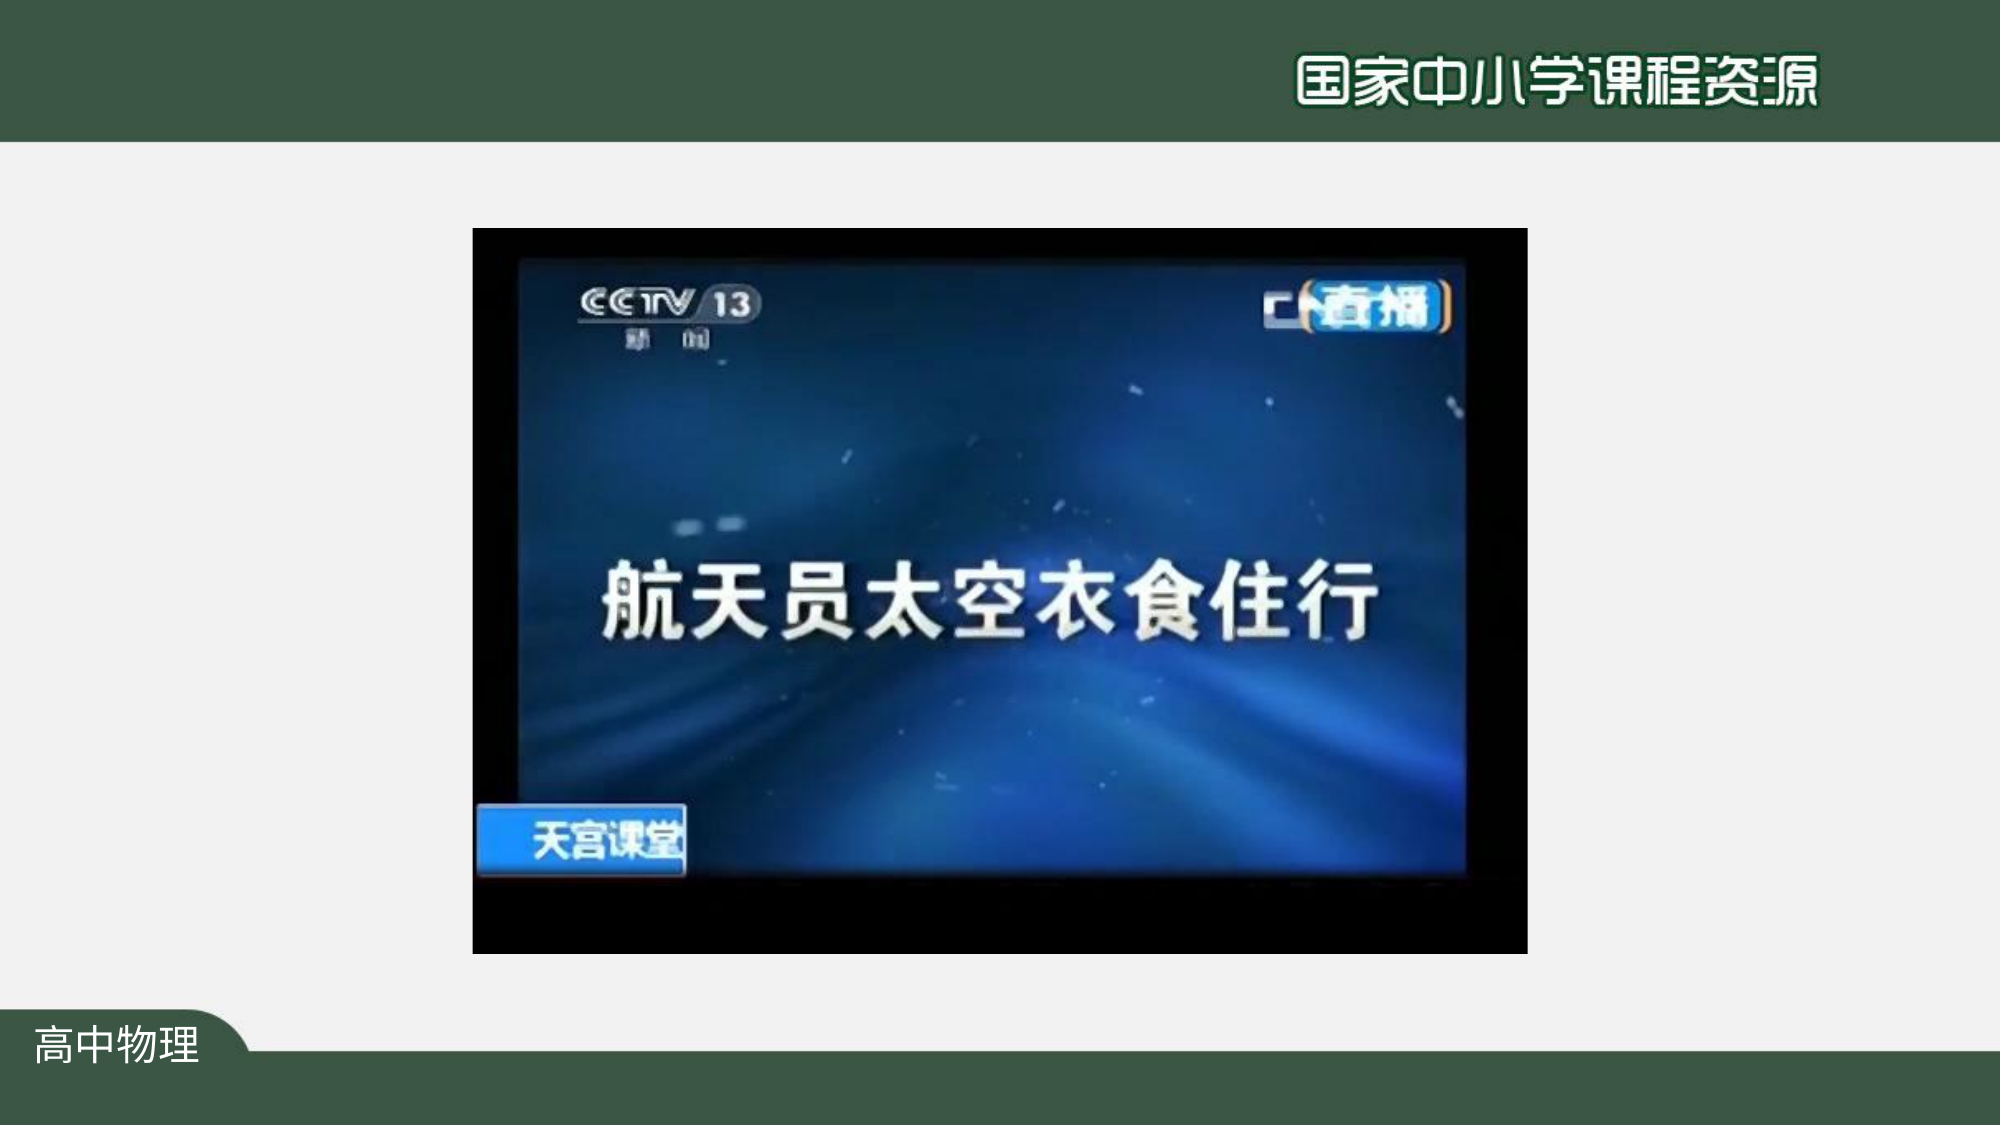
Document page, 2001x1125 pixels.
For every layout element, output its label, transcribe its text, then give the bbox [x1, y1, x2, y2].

picture [0, 0, 2000, 1125]
text_box [472, 228, 1528, 954]
footer 高中物理 [31, 1013, 202, 1125]
